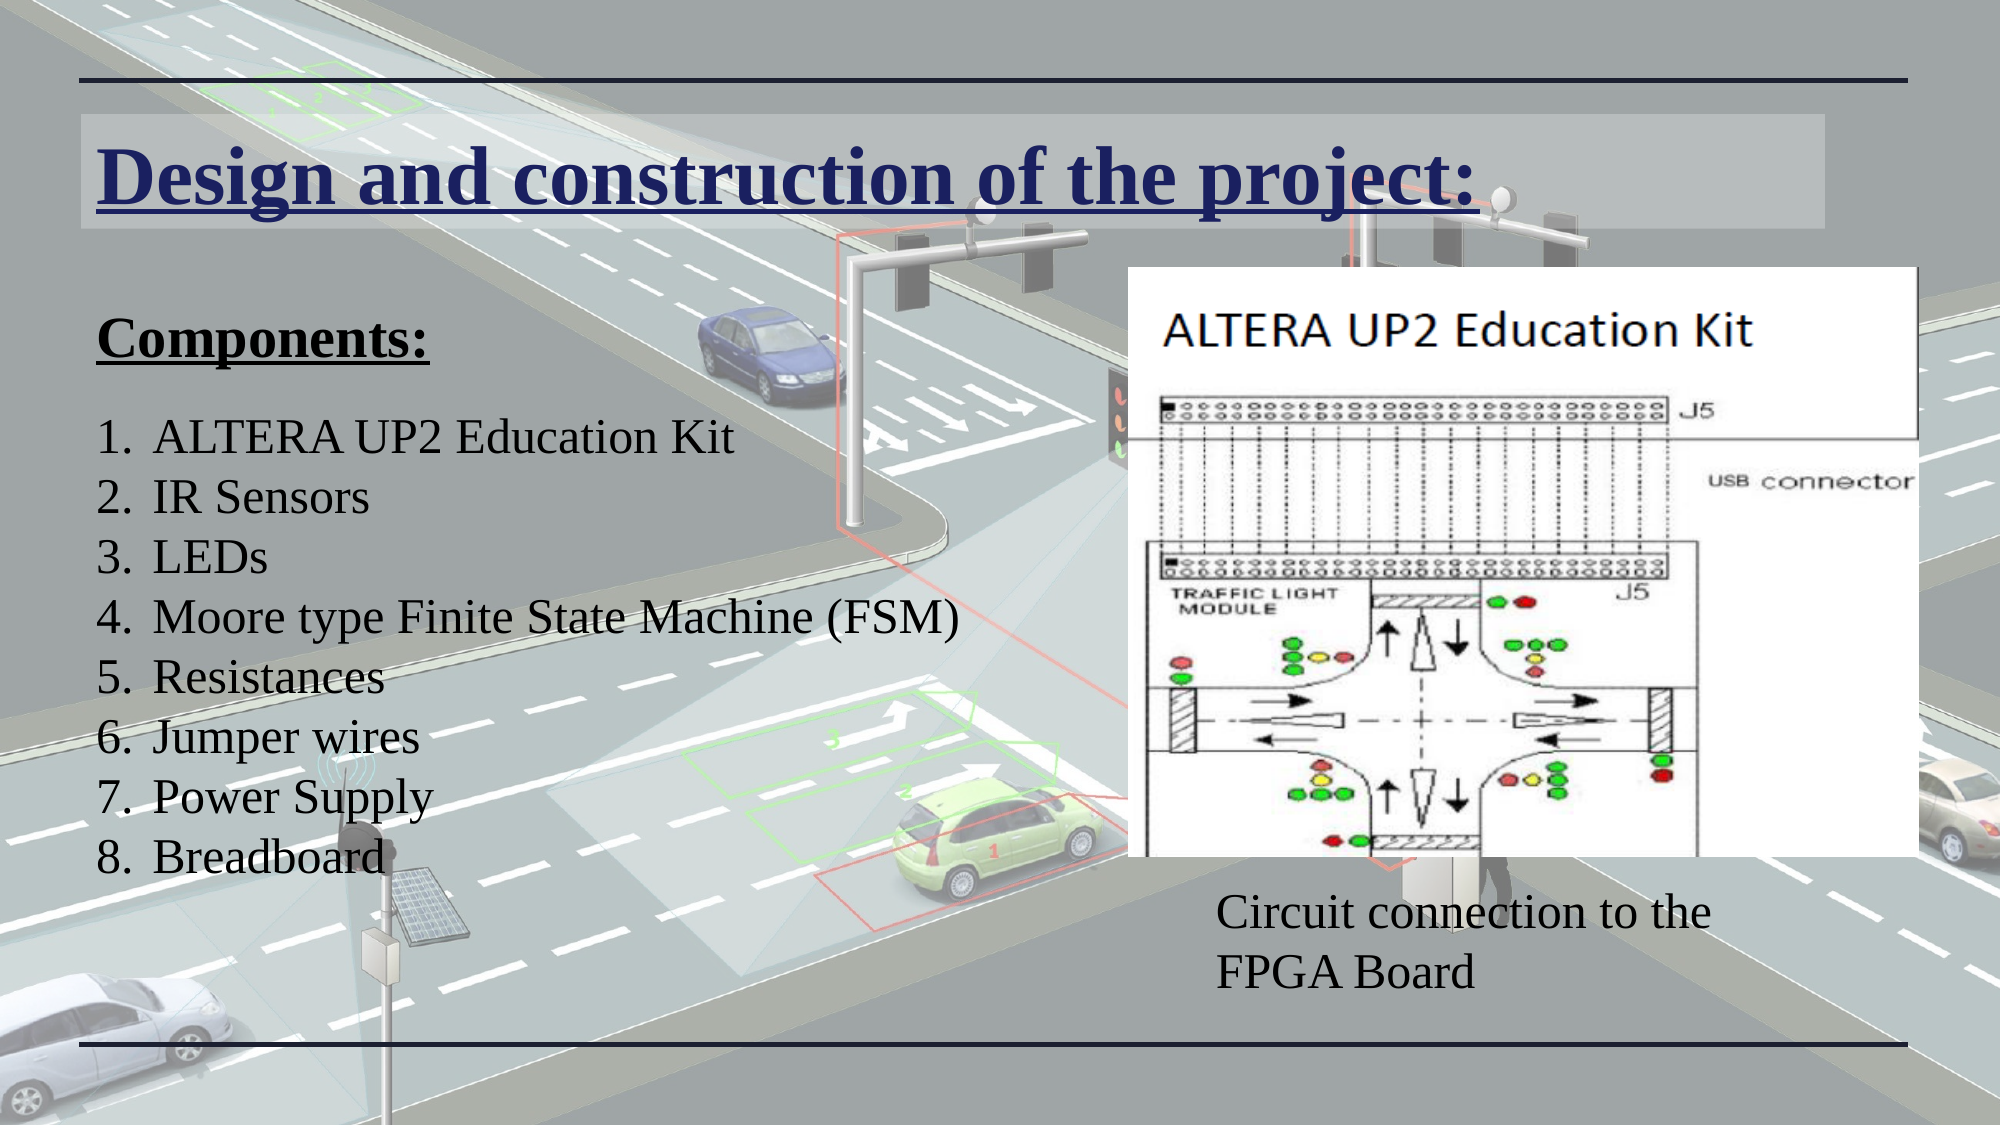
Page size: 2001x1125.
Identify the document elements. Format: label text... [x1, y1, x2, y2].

picture [1128, 267, 1919, 857]
text_box ALTERA UP2 Education Kit IR Sensors LEDs Moore type Finite State Machine (FSM) Resistances Jumper wires Power Supply Breadboard [81, 395, 1000, 891]
text_box Design and construction of the project: [81, 114, 1825, 229]
text_box Components: [81, 292, 1000, 377]
text_box Circuit connection to the FPGA Board [1201, 871, 1856, 1006]
